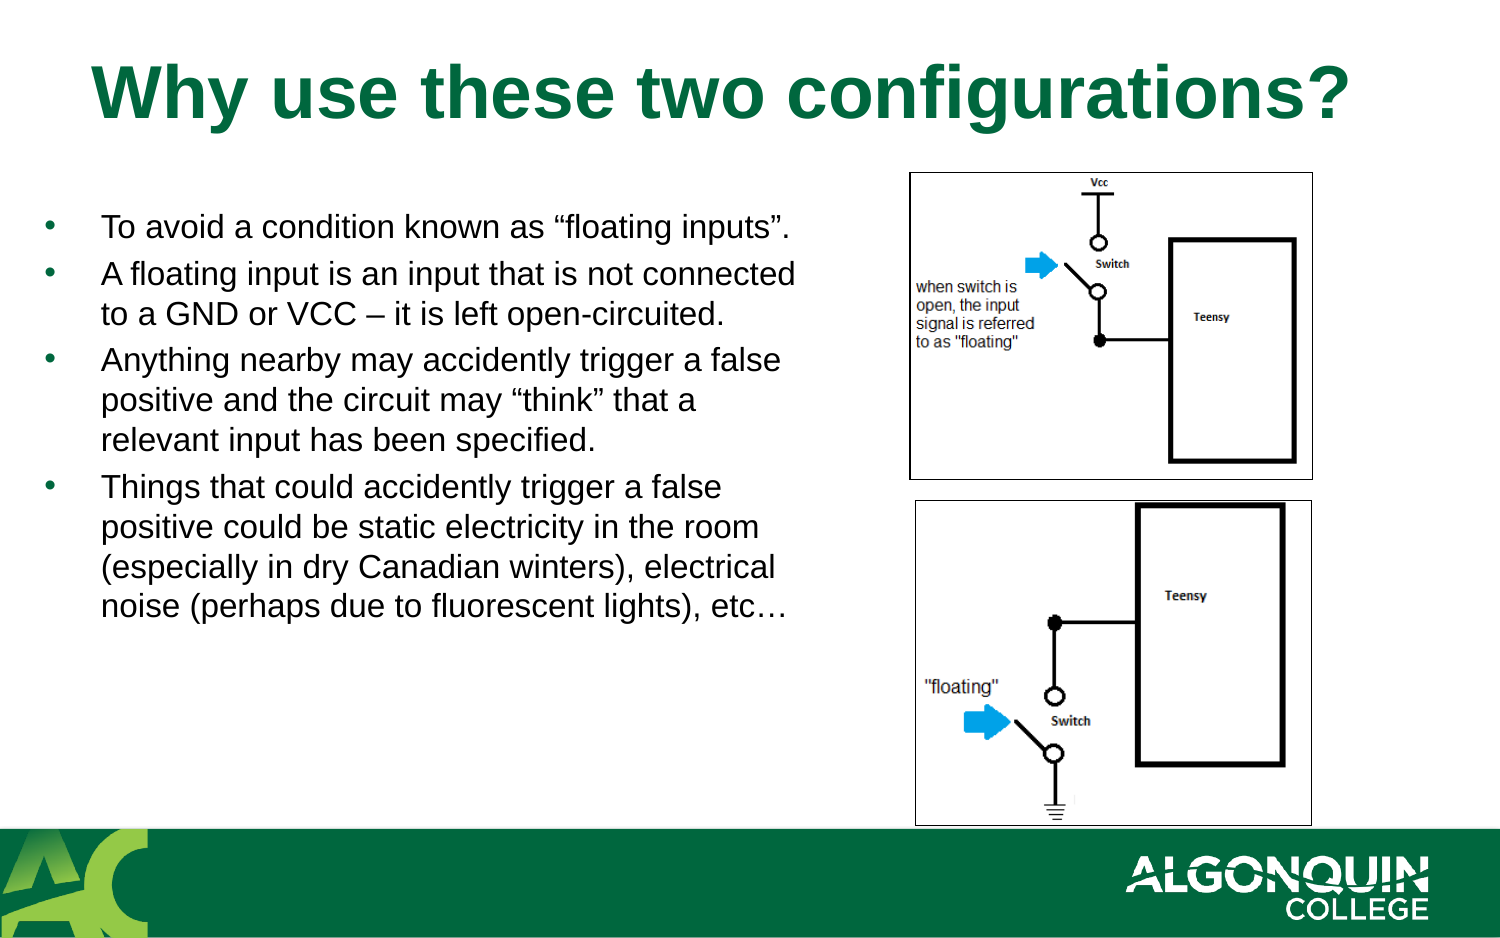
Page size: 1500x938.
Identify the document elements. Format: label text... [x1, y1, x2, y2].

list To avoid a condition known as “floating inputs”. A floating input is an input that is not connected to a GND or VCC – it is left open-circuited. Anything nearby may accidently trigger a false positive and the circuit may “think” that a relevant input has been specified. Things that could accidently trigger a false positive could be static electricity in the room (especially in dry Canadian winters), electrical noise (perhaps due to fluorescent lights), etc… [29, 197, 823, 803]
picture [915, 499, 1312, 827]
picture [1, 829, 148, 938]
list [910, 173, 1312, 480]
title Why use these two configurations? [76, 35, 1424, 200]
